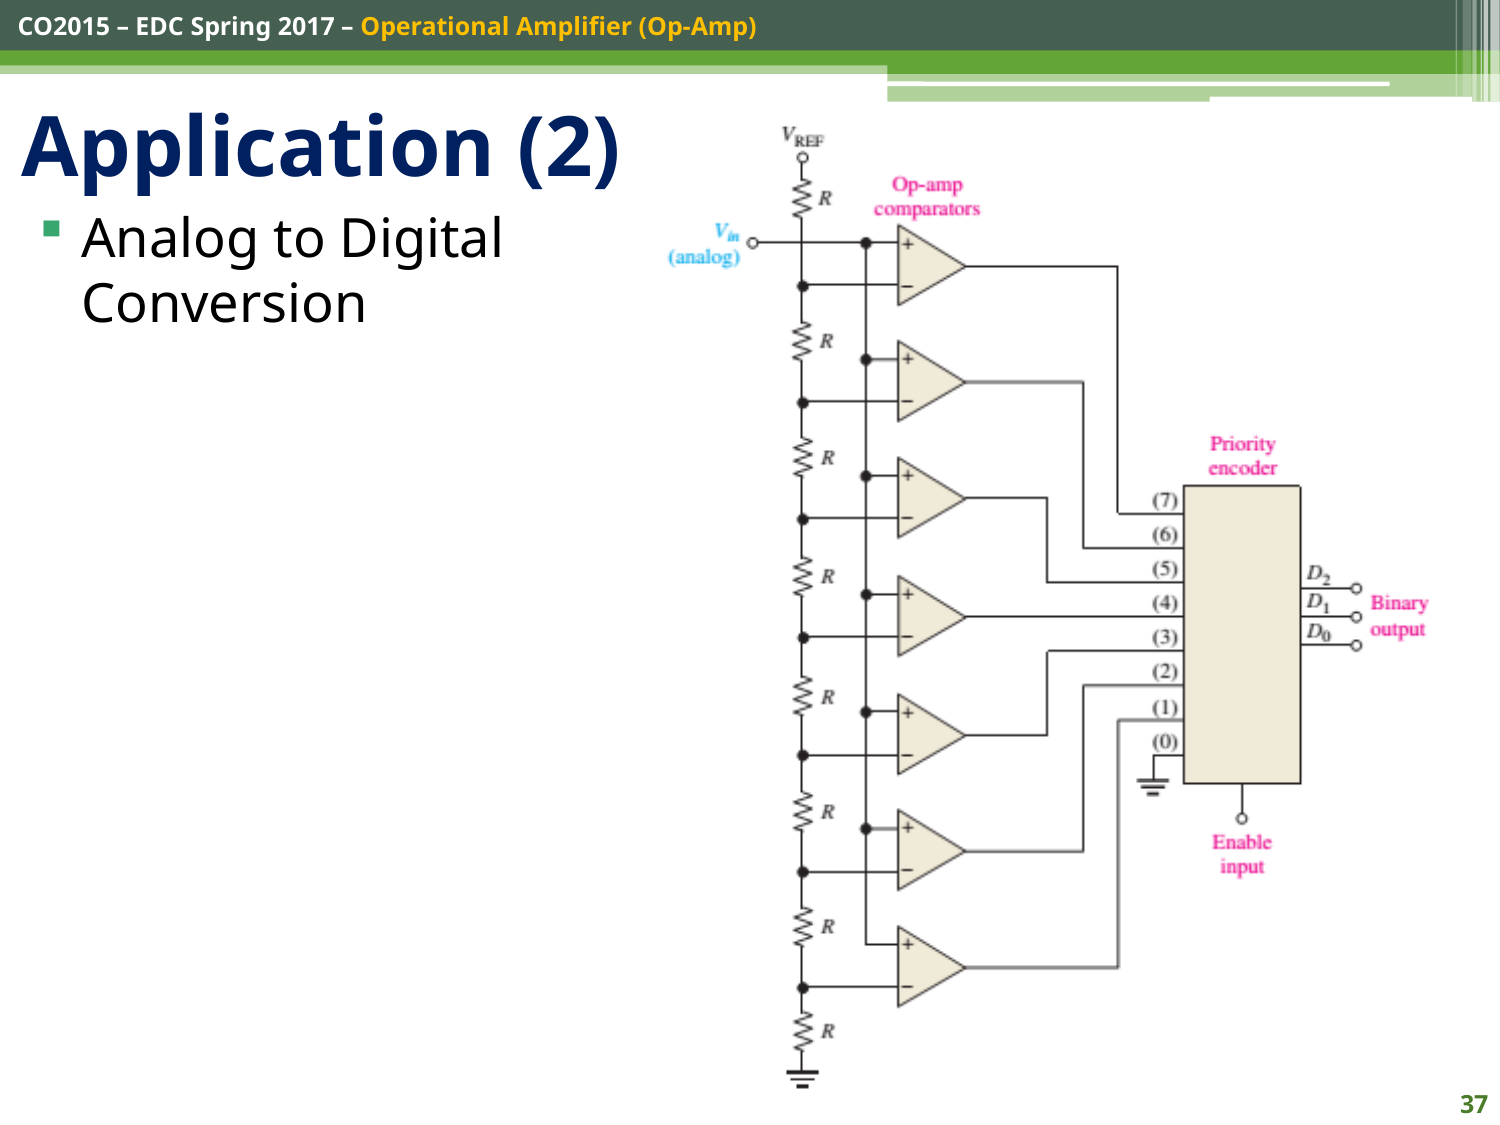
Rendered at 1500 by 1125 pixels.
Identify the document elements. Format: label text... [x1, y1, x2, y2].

title Application (2) [6, 77, 1485, 209]
picture [630, 107, 1455, 1111]
list Analog to Digital Conversion [6, 196, 554, 1111]
